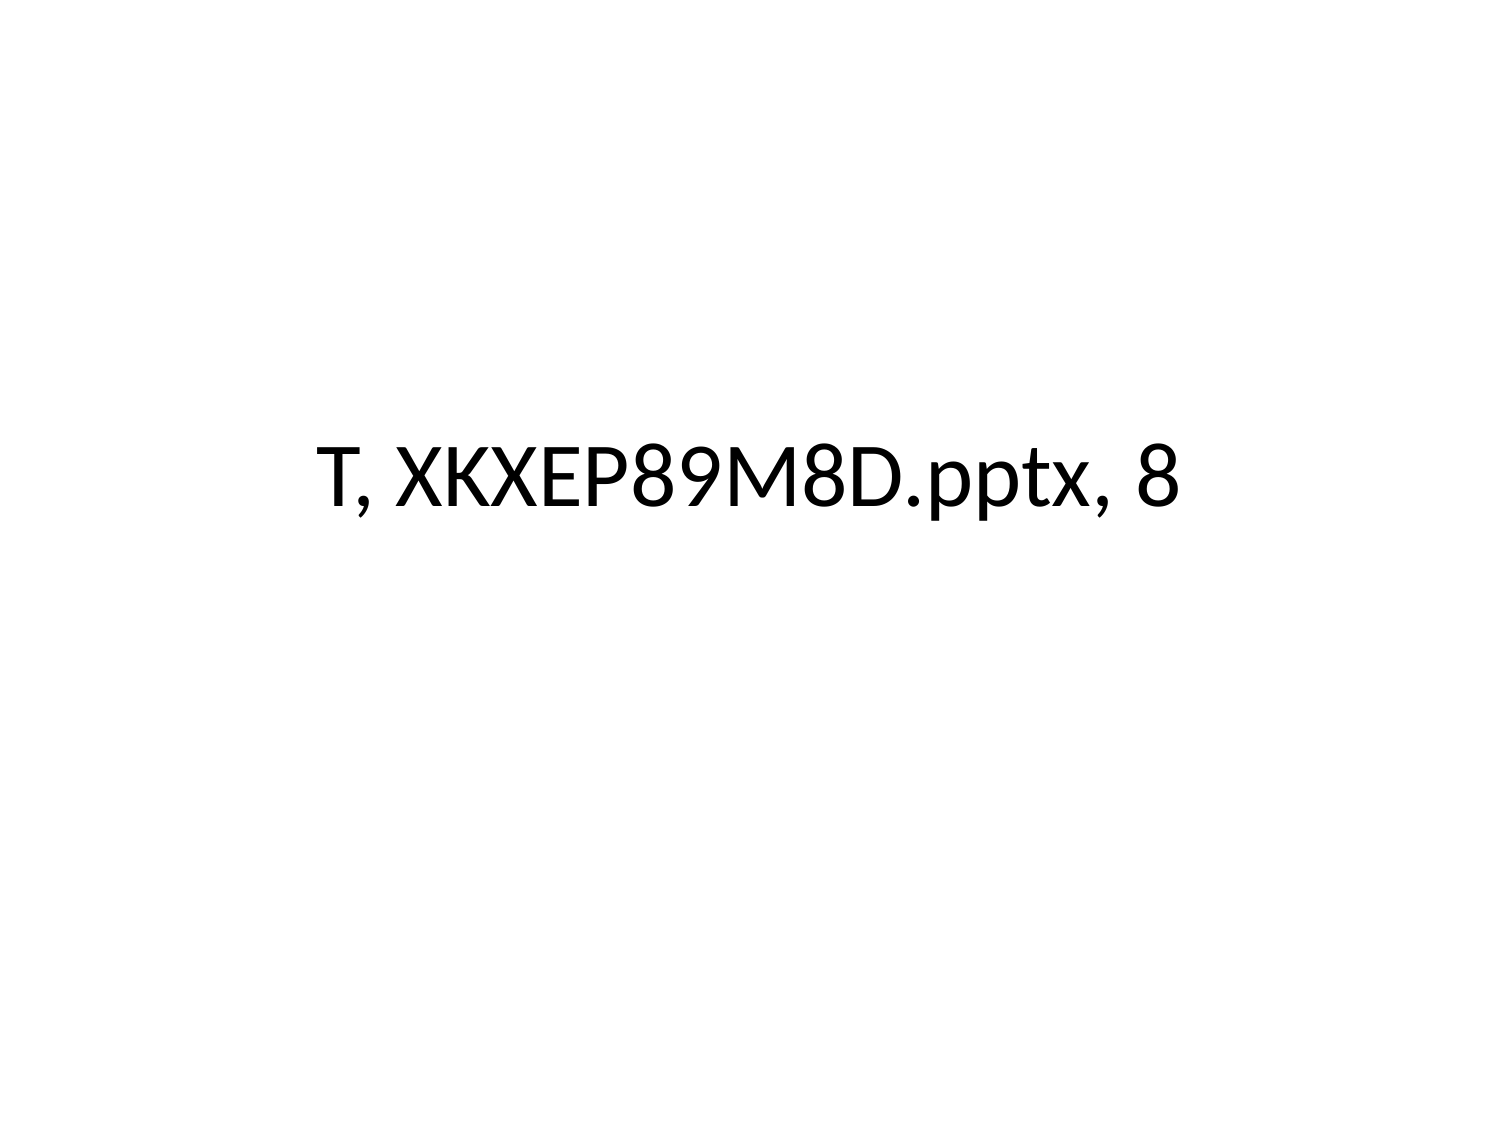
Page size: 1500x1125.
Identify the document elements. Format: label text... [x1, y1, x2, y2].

title T, XKXEP89M8D.pptx, 8 [112, 349, 1388, 591]
